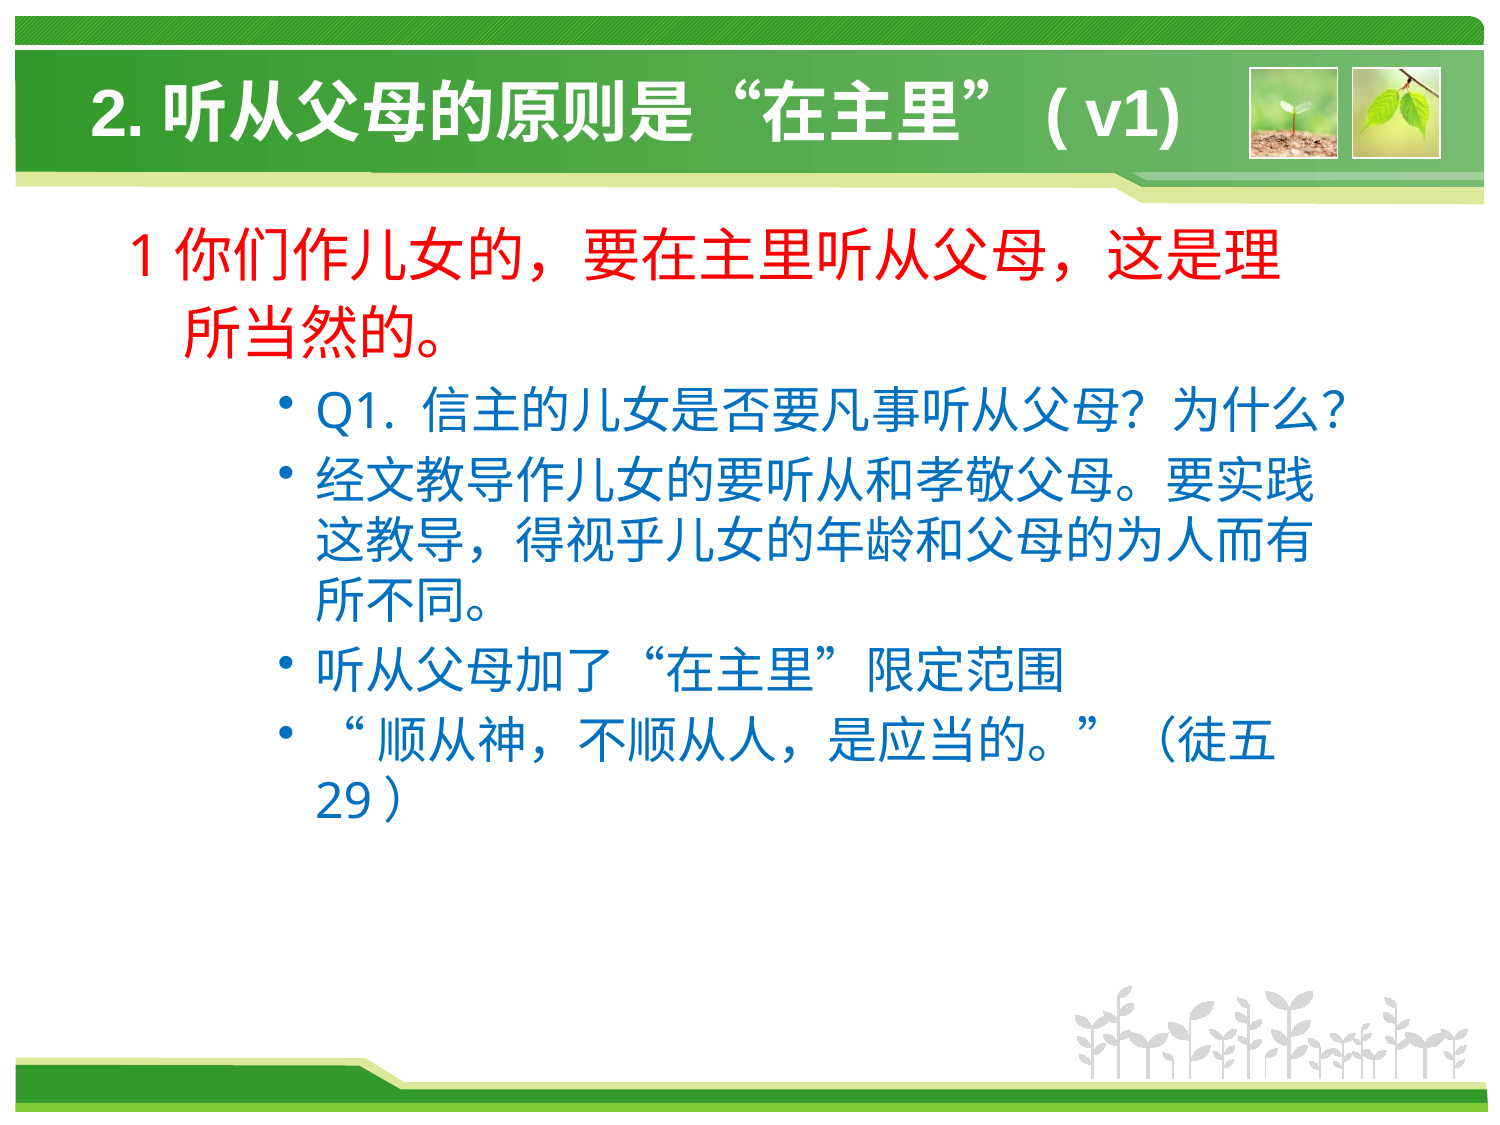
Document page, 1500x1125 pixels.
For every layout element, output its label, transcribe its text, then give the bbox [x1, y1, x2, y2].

picture [1353, 69, 1439, 157]
picture [1251, 69, 1337, 157]
title 2.听从父母的原则是“在主里”( v1) [75, 39, 1231, 182]
list 1你们作儿女的，要在主里听从父母，这是理所当然的。 Q1. 信主的儿女是否要凡事听从父母？为什么？ 经文教导作儿女的要听从和孝敬父母。要实践这教导，得视乎儿女的年龄和父母的为人而有所不同。 听从父母加了“在主里”限定范围 “顺从神，不顺从人，是应当的。”（徒五29） [112, 210, 1338, 1043]
